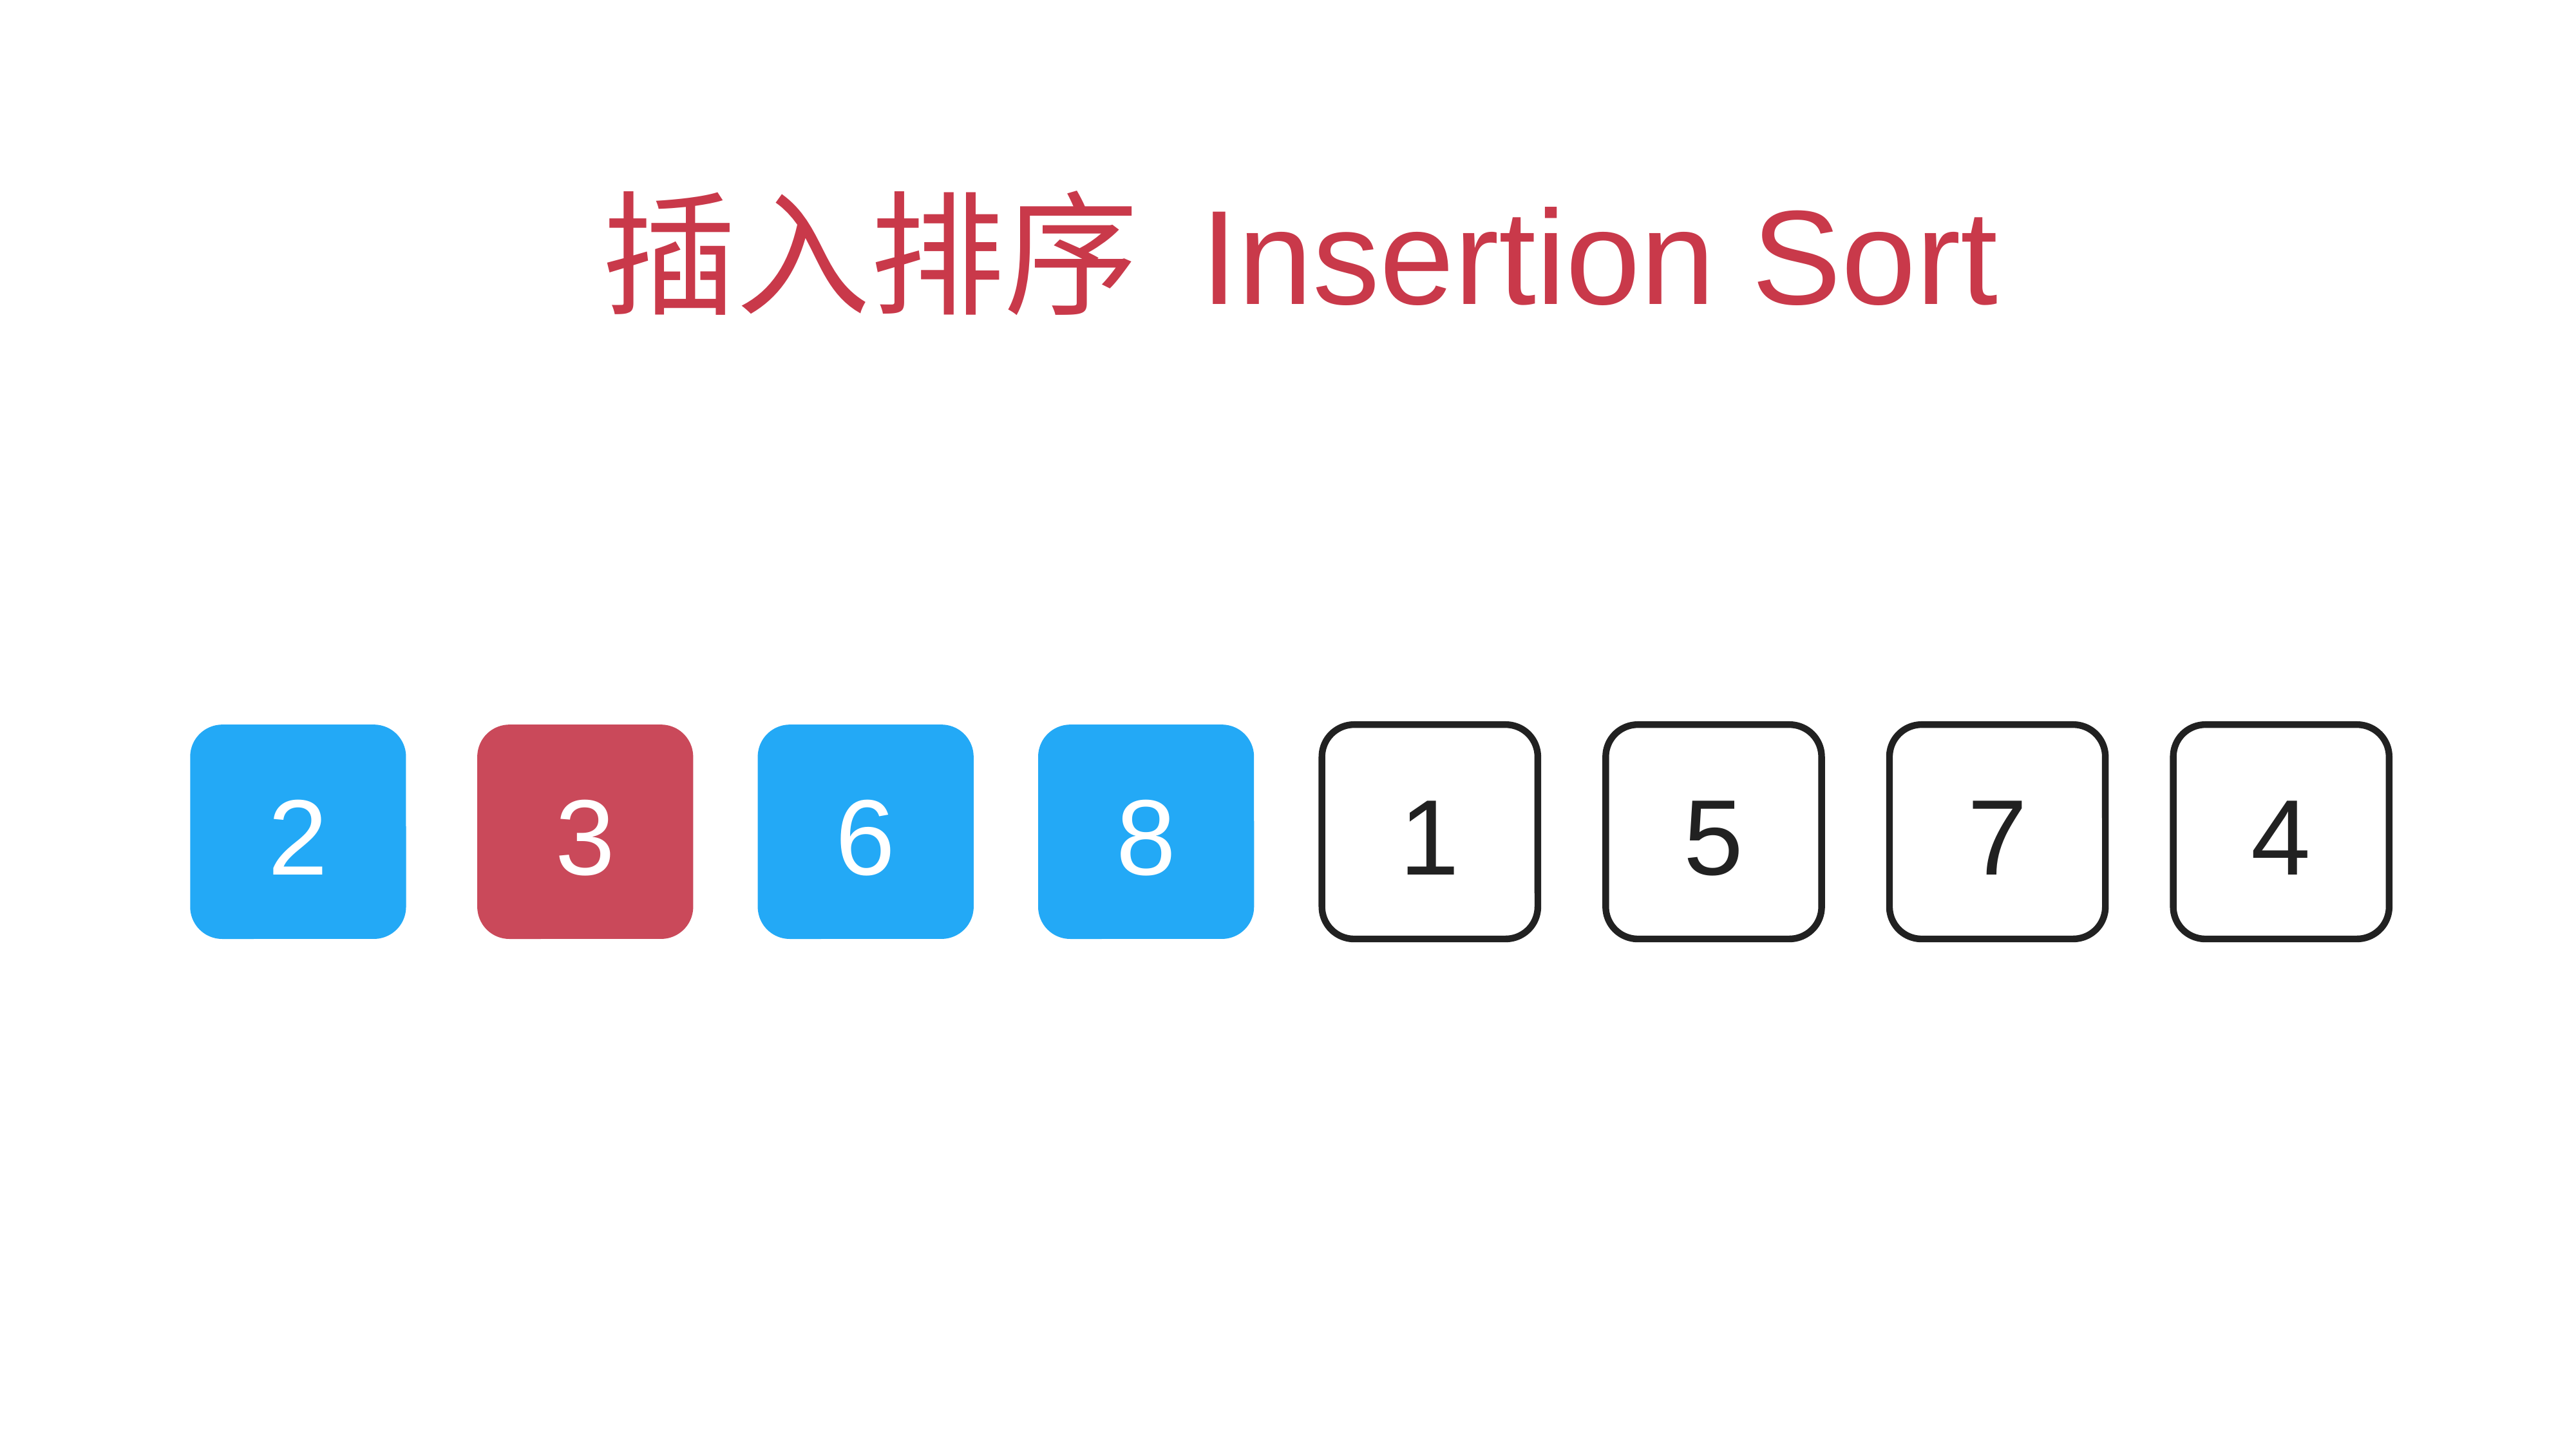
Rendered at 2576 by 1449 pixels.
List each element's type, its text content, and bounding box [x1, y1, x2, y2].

text_box 7 [1889, 724, 2106, 940]
text_box 6 [757, 724, 974, 940]
text_box 3 [477, 724, 694, 940]
text_box 1 [1321, 724, 1538, 940]
title 插入排序 Insertion Sort [187, 122, 2389, 337]
text_box 8 [1038, 724, 1255, 940]
text_box 2 [190, 724, 406, 940]
text_box 4 [2173, 724, 2389, 940]
text_box 5 [1605, 724, 1822, 940]
